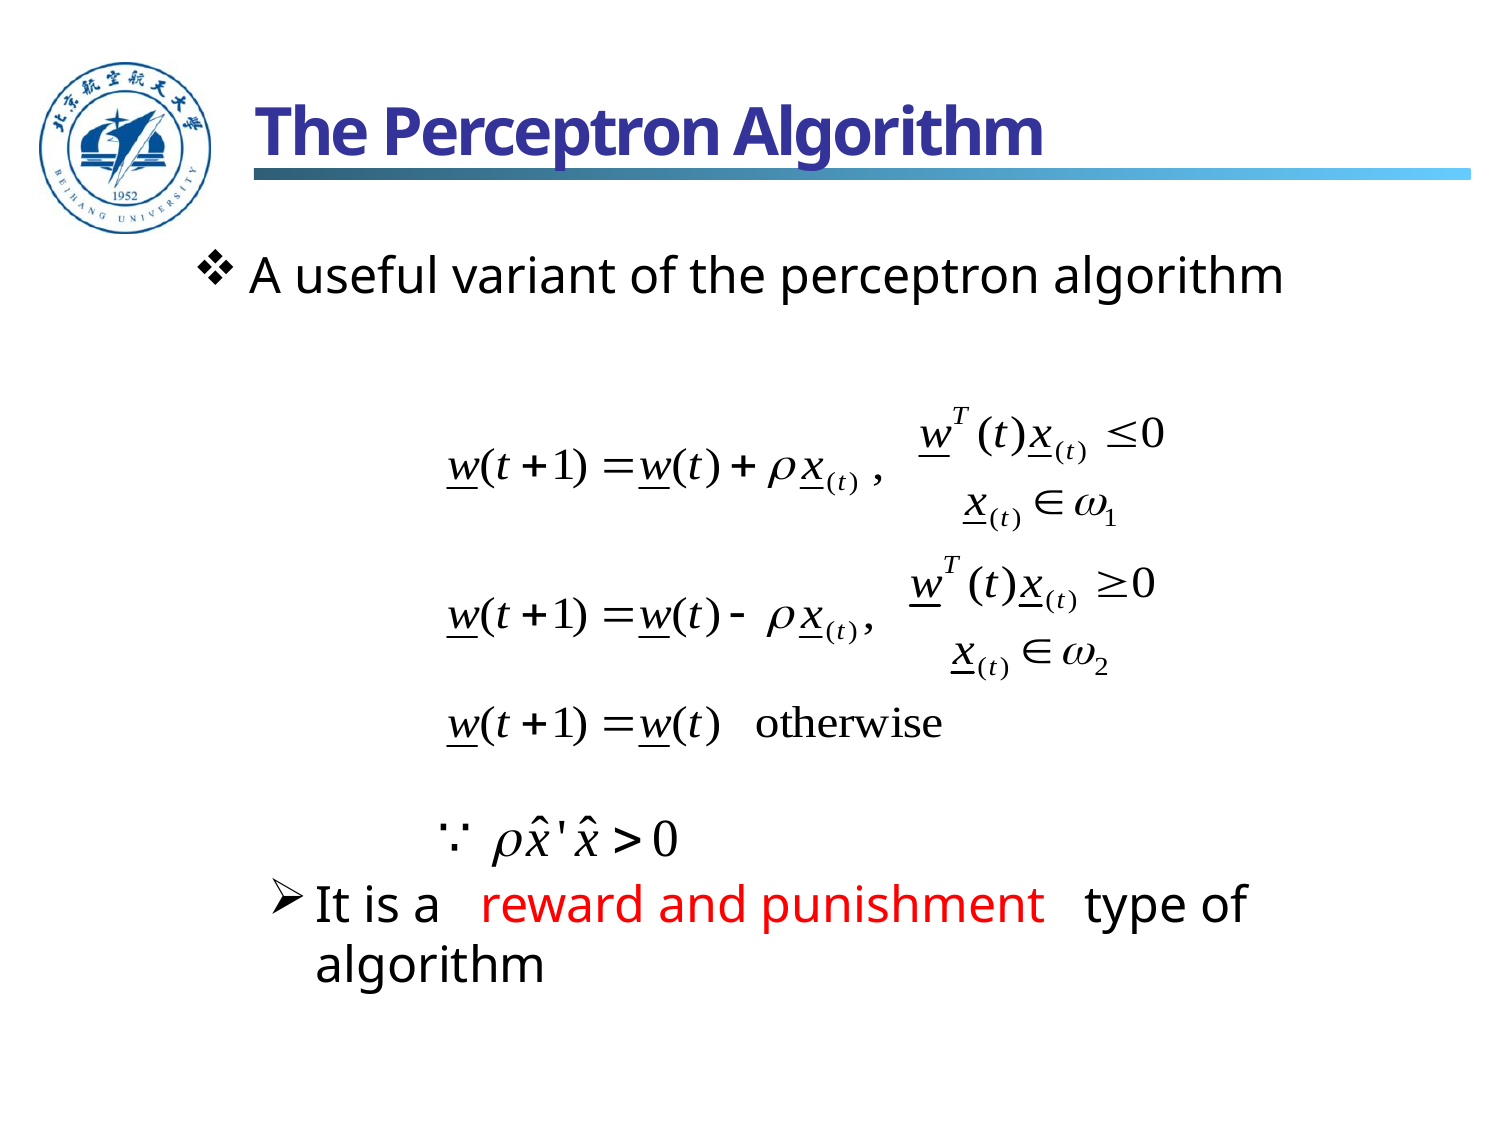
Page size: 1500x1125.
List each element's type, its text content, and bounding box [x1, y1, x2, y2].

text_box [438, 394, 1171, 756]
text_box A useful variant of the perceptron algorithm It is a reward and punishment type of algorithm [178, 235, 1431, 1049]
title The Perceptron Algorithm [253, 0, 1256, 169]
picture [39, 62, 211, 234]
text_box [438, 807, 688, 879]
